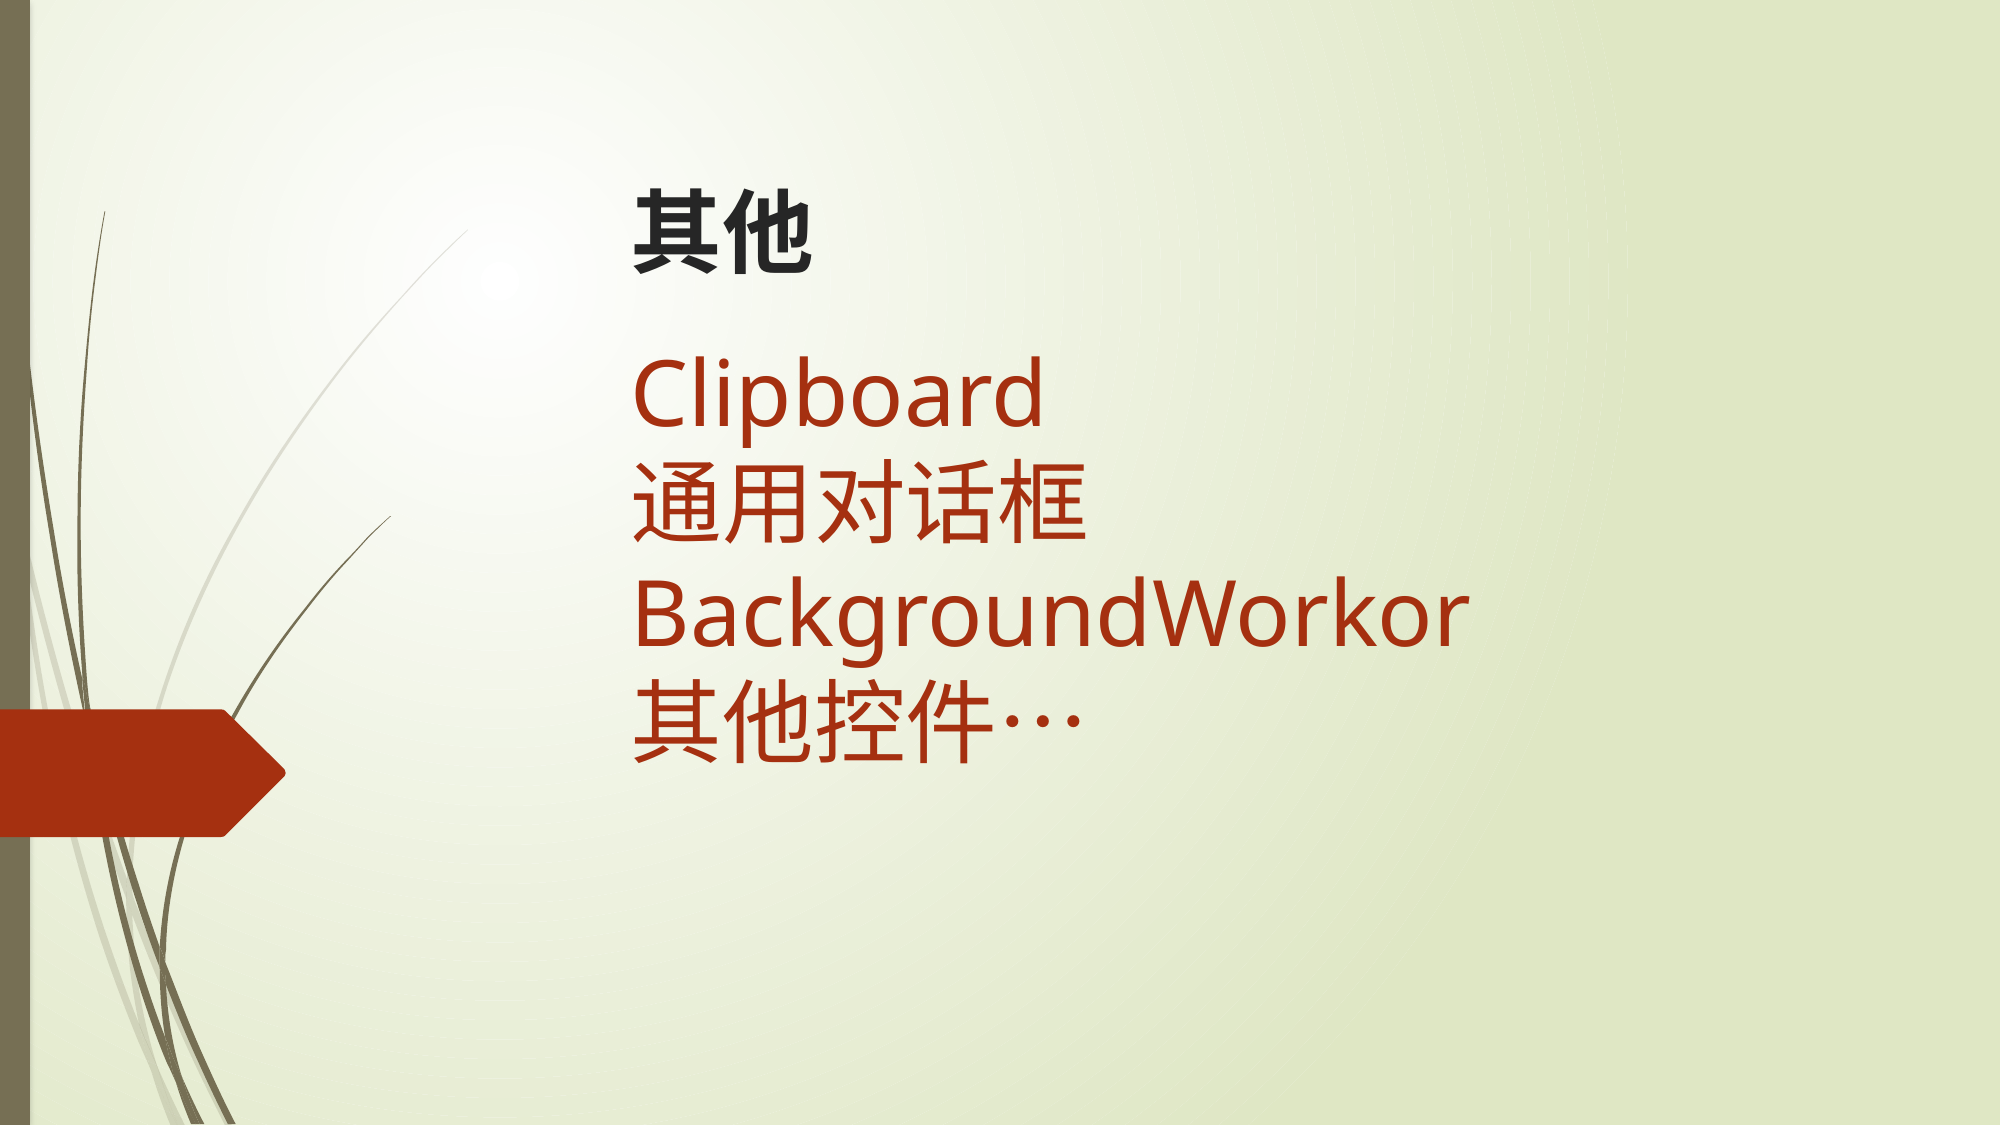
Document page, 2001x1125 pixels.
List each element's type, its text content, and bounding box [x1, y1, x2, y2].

text_box 其他 Clipboard 通用对话框 BackgroundWorkor 其他控件… [615, 167, 1510, 783]
